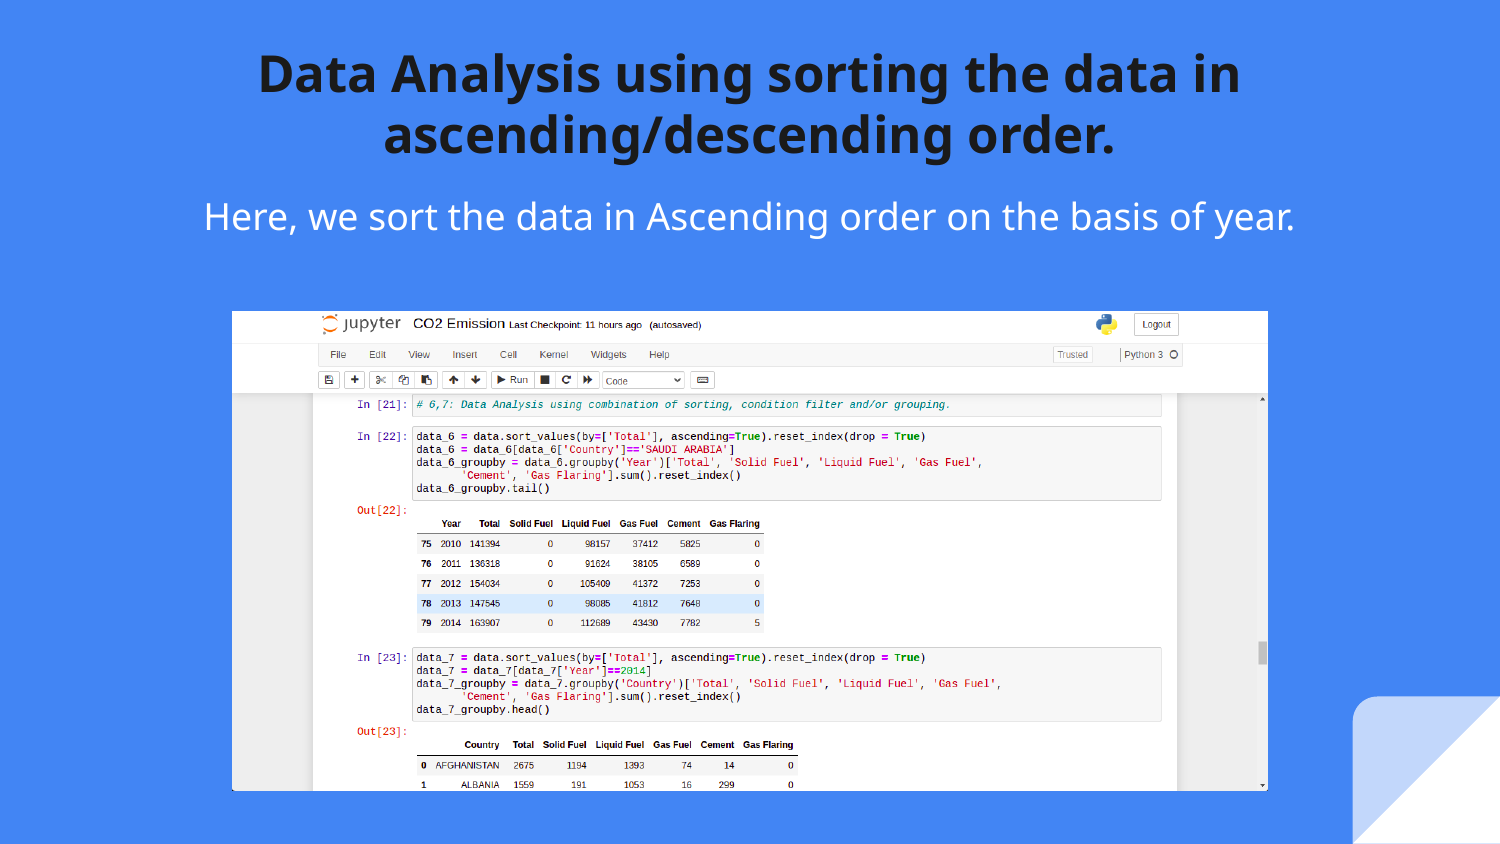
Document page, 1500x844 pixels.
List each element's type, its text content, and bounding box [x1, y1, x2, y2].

title Data Analysis using sorting the data in ascending/descending order. [75, 25, 1425, 177]
subtitle Here, we sort the data in Ascending order on the basis of year. [75, 177, 1425, 249]
picture [231, 310, 1269, 791]
